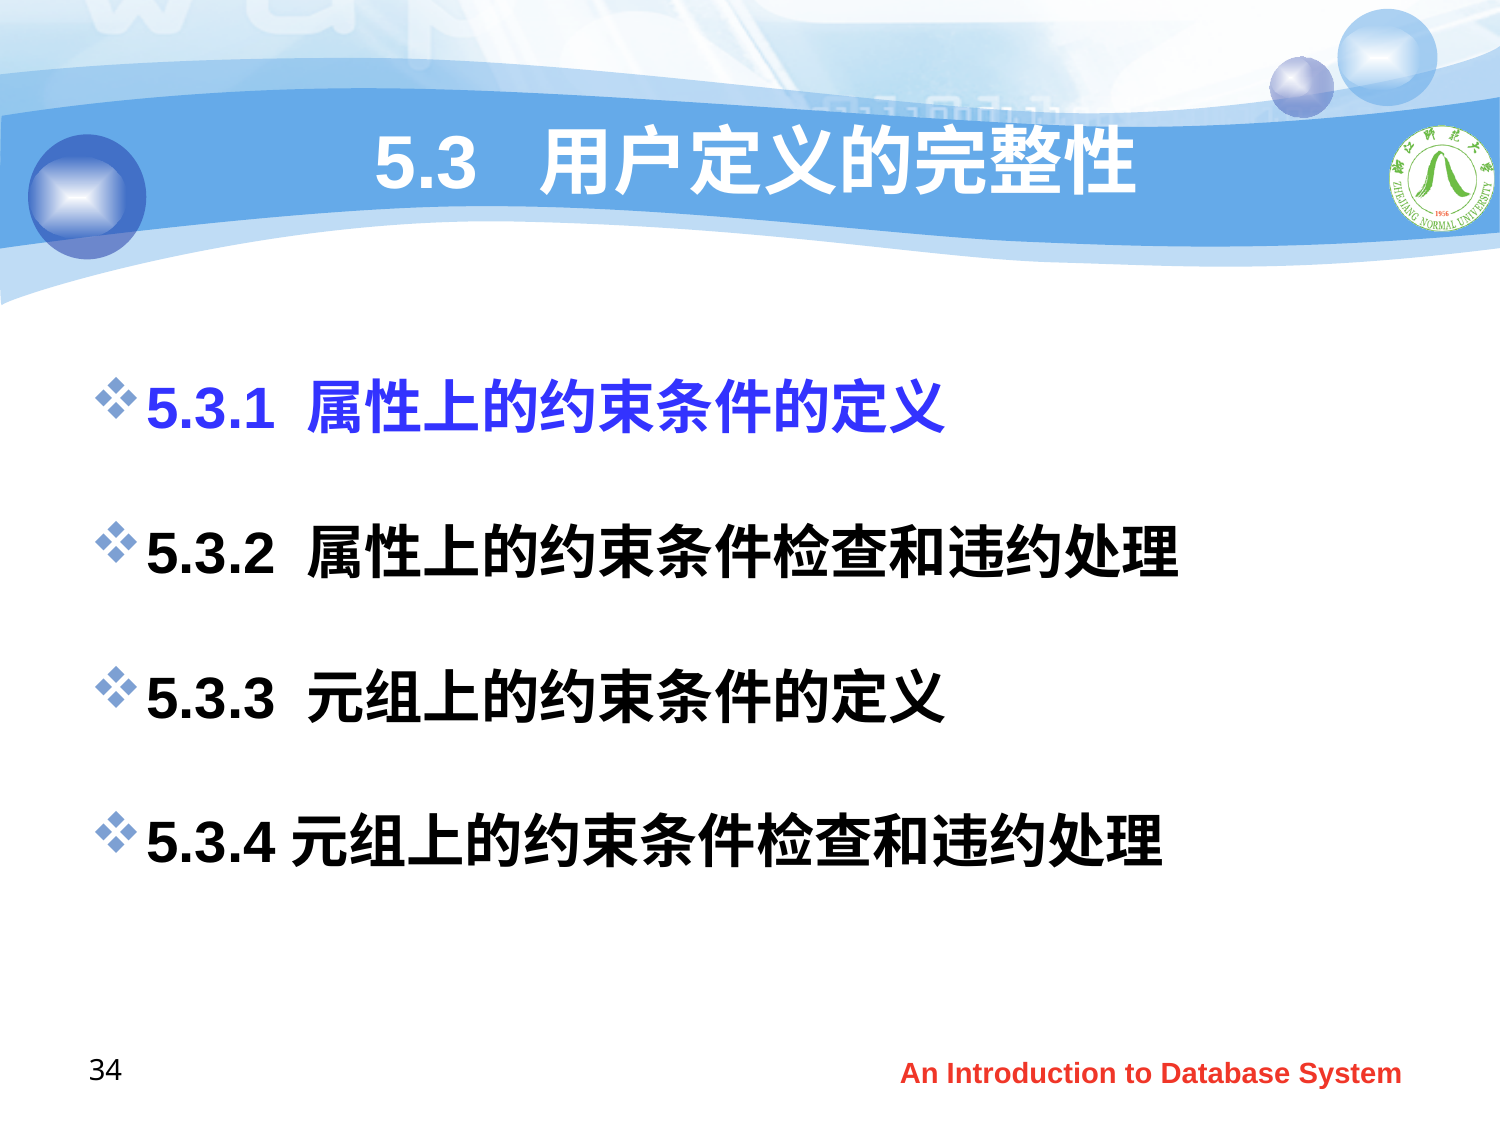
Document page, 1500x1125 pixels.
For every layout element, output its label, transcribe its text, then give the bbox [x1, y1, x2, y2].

title 5.3 用户定义的完整性 [150, 112, 1363, 205]
picture [0, 0, 1500, 112]
footer An Introduction to Database System [856, 1046, 1447, 1100]
picture [1388, 125, 1495, 232]
list 5.3.1 属性上的约束条件的定义 5.3.2 属性上的约束条件检查和违约处理 5.3.3 元组上的约束条件的定义 5.3.4元组上的约束条件检查和违约处理 [75, 299, 1425, 1038]
slide_number 34 [41, 1023, 138, 1099]
